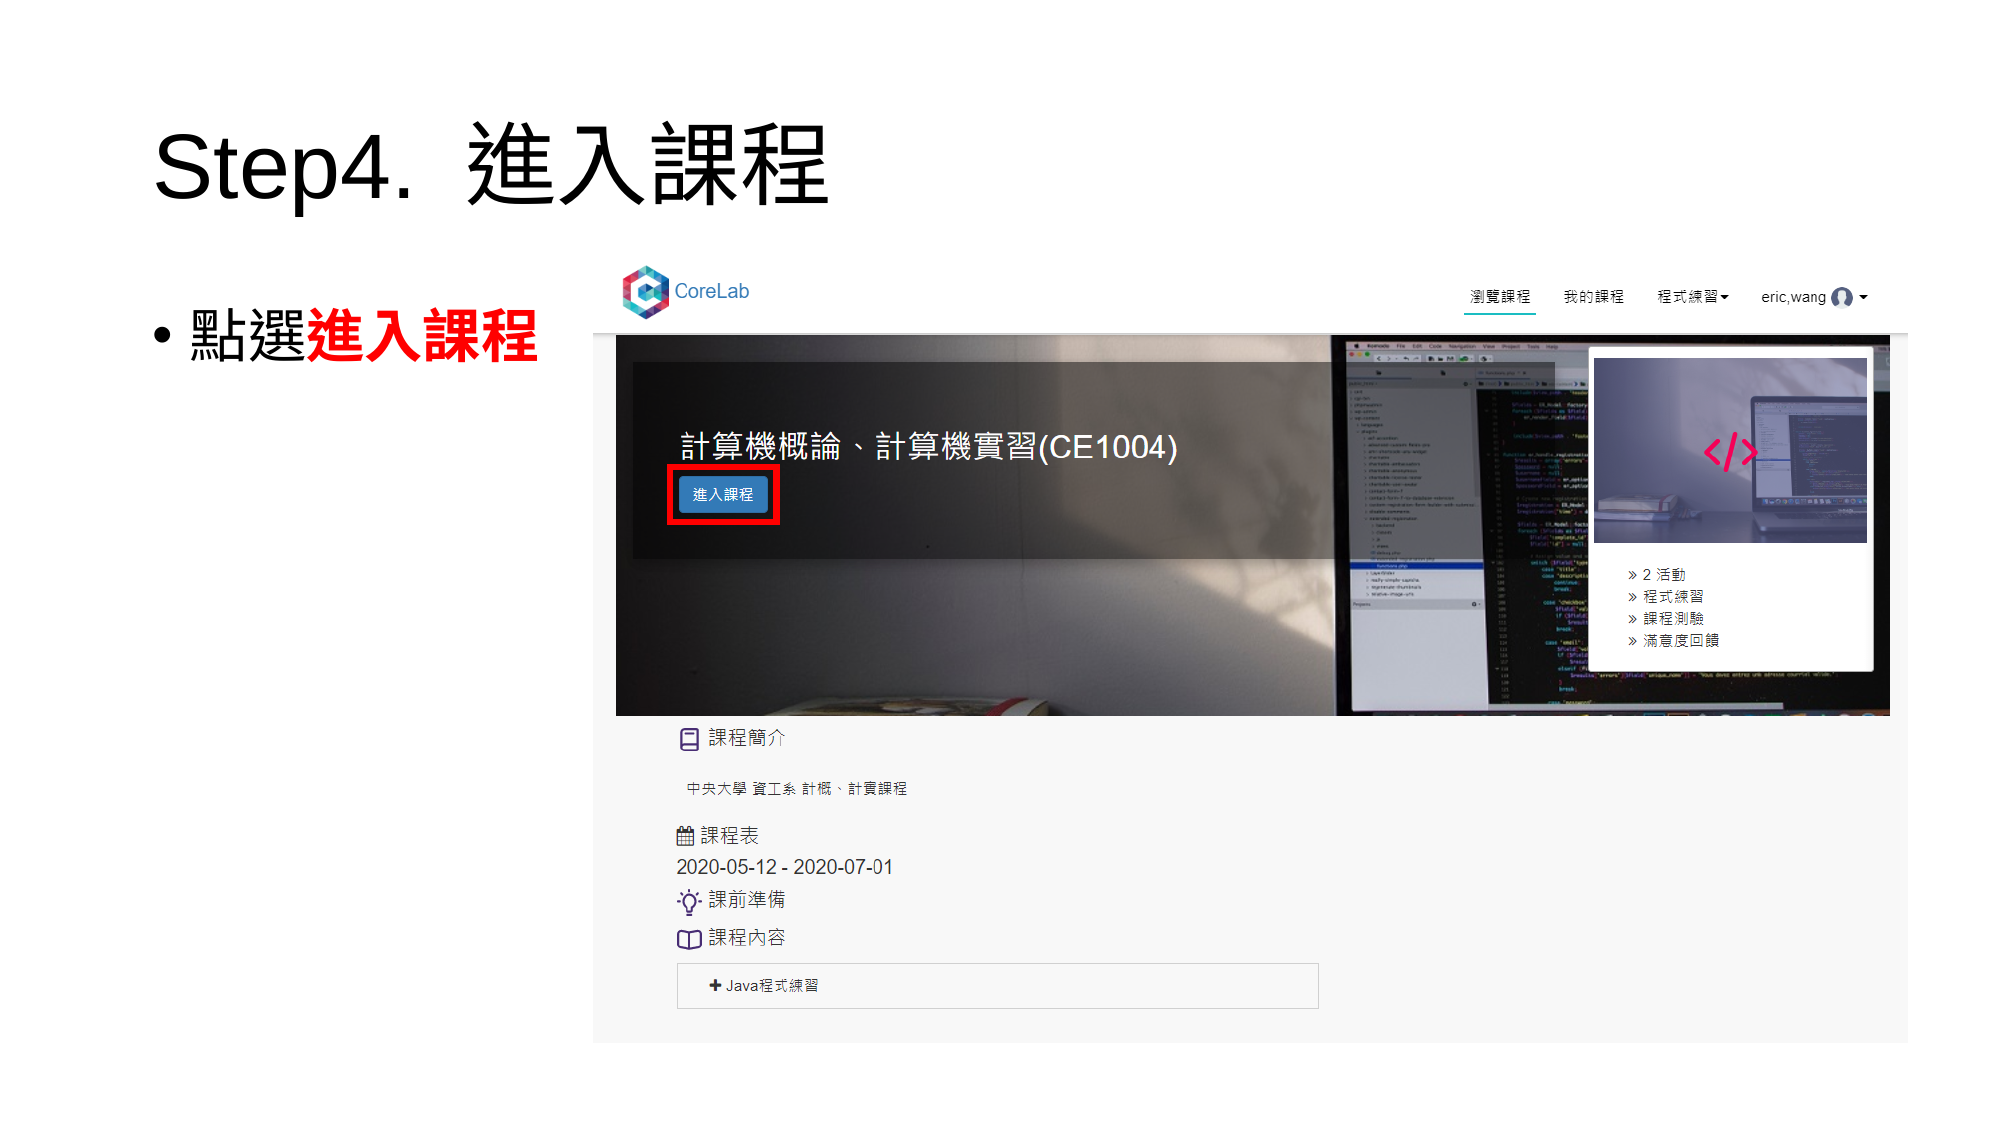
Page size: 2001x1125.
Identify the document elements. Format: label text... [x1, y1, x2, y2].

picture [593, 261, 1908, 1043]
list 點選進入課程 [137, 299, 593, 1014]
title Step4. 進入課程 [137, 59, 1863, 278]
